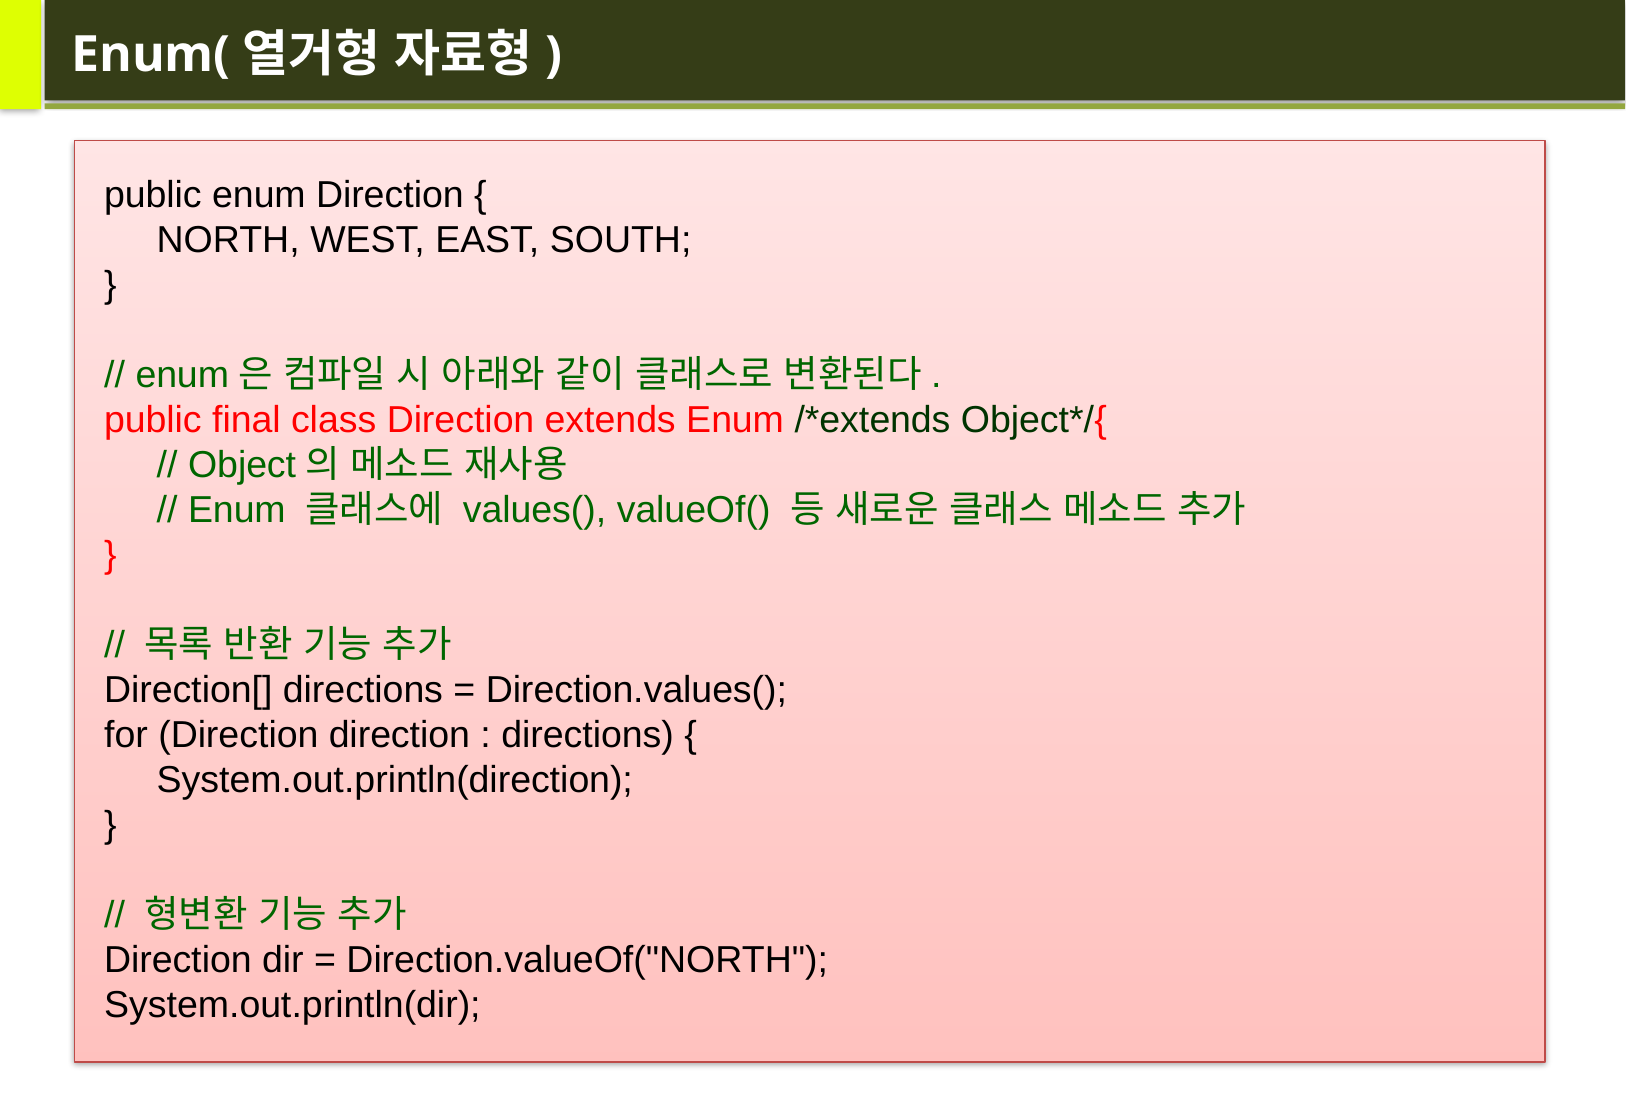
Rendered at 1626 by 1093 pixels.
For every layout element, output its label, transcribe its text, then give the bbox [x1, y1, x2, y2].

title Enum(열거형 자료형) [56, 0, 1604, 103]
text_box public enum Direction { NORTH, WEST, EAST, SOUTH; } // enum은 컴파일 시 아래와 같이 클래스로 변환된다. public final class Direction extends Enum /*extends Object*/{ // Object의 메소드 재사용 // Enum 클래스에 values(), valueOf() 등 새로운 클래스 메소드 추가 } // 목록 반환 기능 추가 Direction[] directions = Direction.values(); for (Direction direction : directions) { System.out.println(direction); } // 형변환 기능 추가 Direction dir = Direction.valueOf("NORTH"); System.out.println(dir); [74, 140, 1546, 1063]
